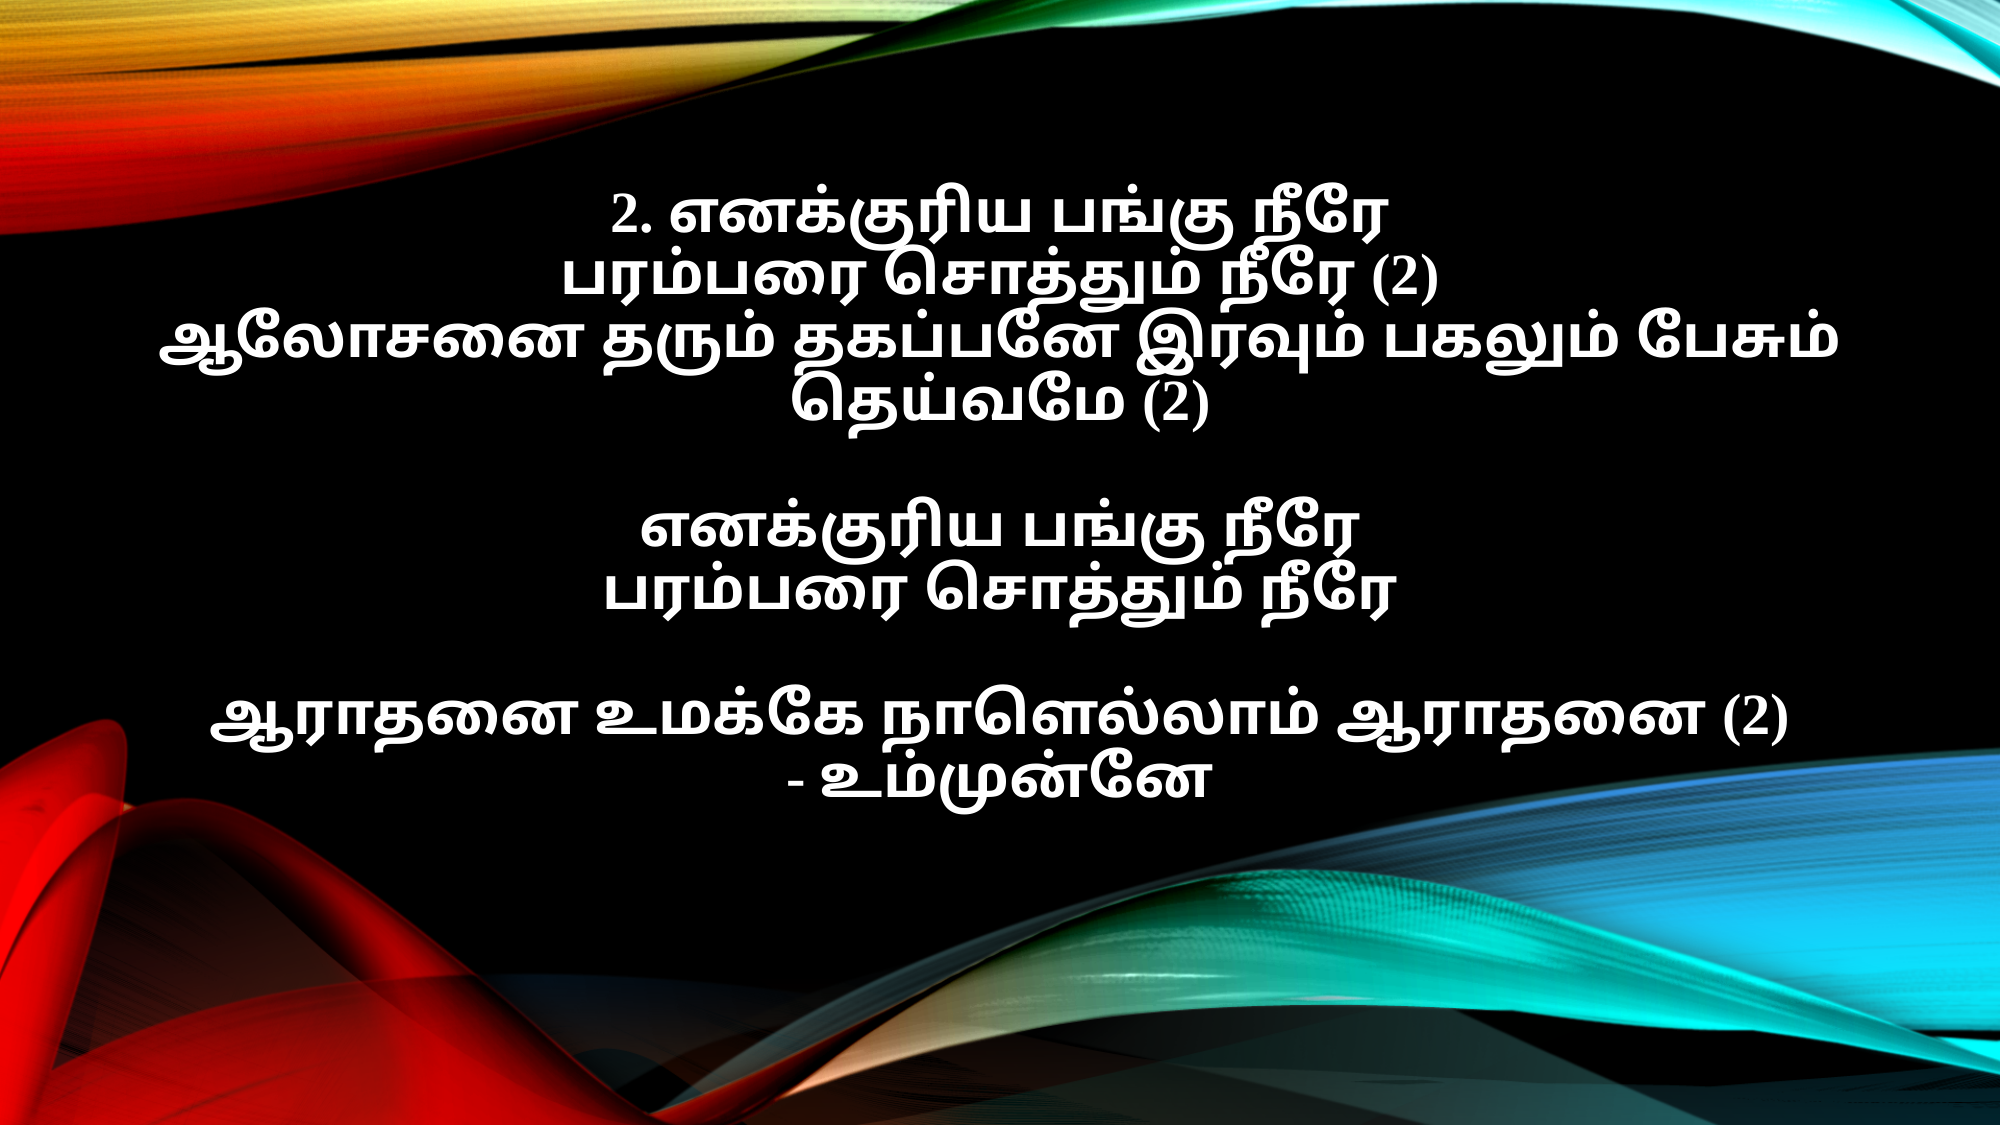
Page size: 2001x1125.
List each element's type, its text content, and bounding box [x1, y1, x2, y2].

subtitle 2. எனக்குரிய பங்கு நீரே பரம்பரை சொத்தும் நீரே (2) ஆலோசனை தரும் தகப்பனே இரவும் பகலும் பேசும் தெய்வமே (2) எனக்குரிய பங்கு நீரே பரம்பரை சொத்தும் நீரே ஆராதனை உமக்கே நாளெல்லாம் ஆராதனை (2) - உம்முன்னே [0, 0, 2000, 1125]
